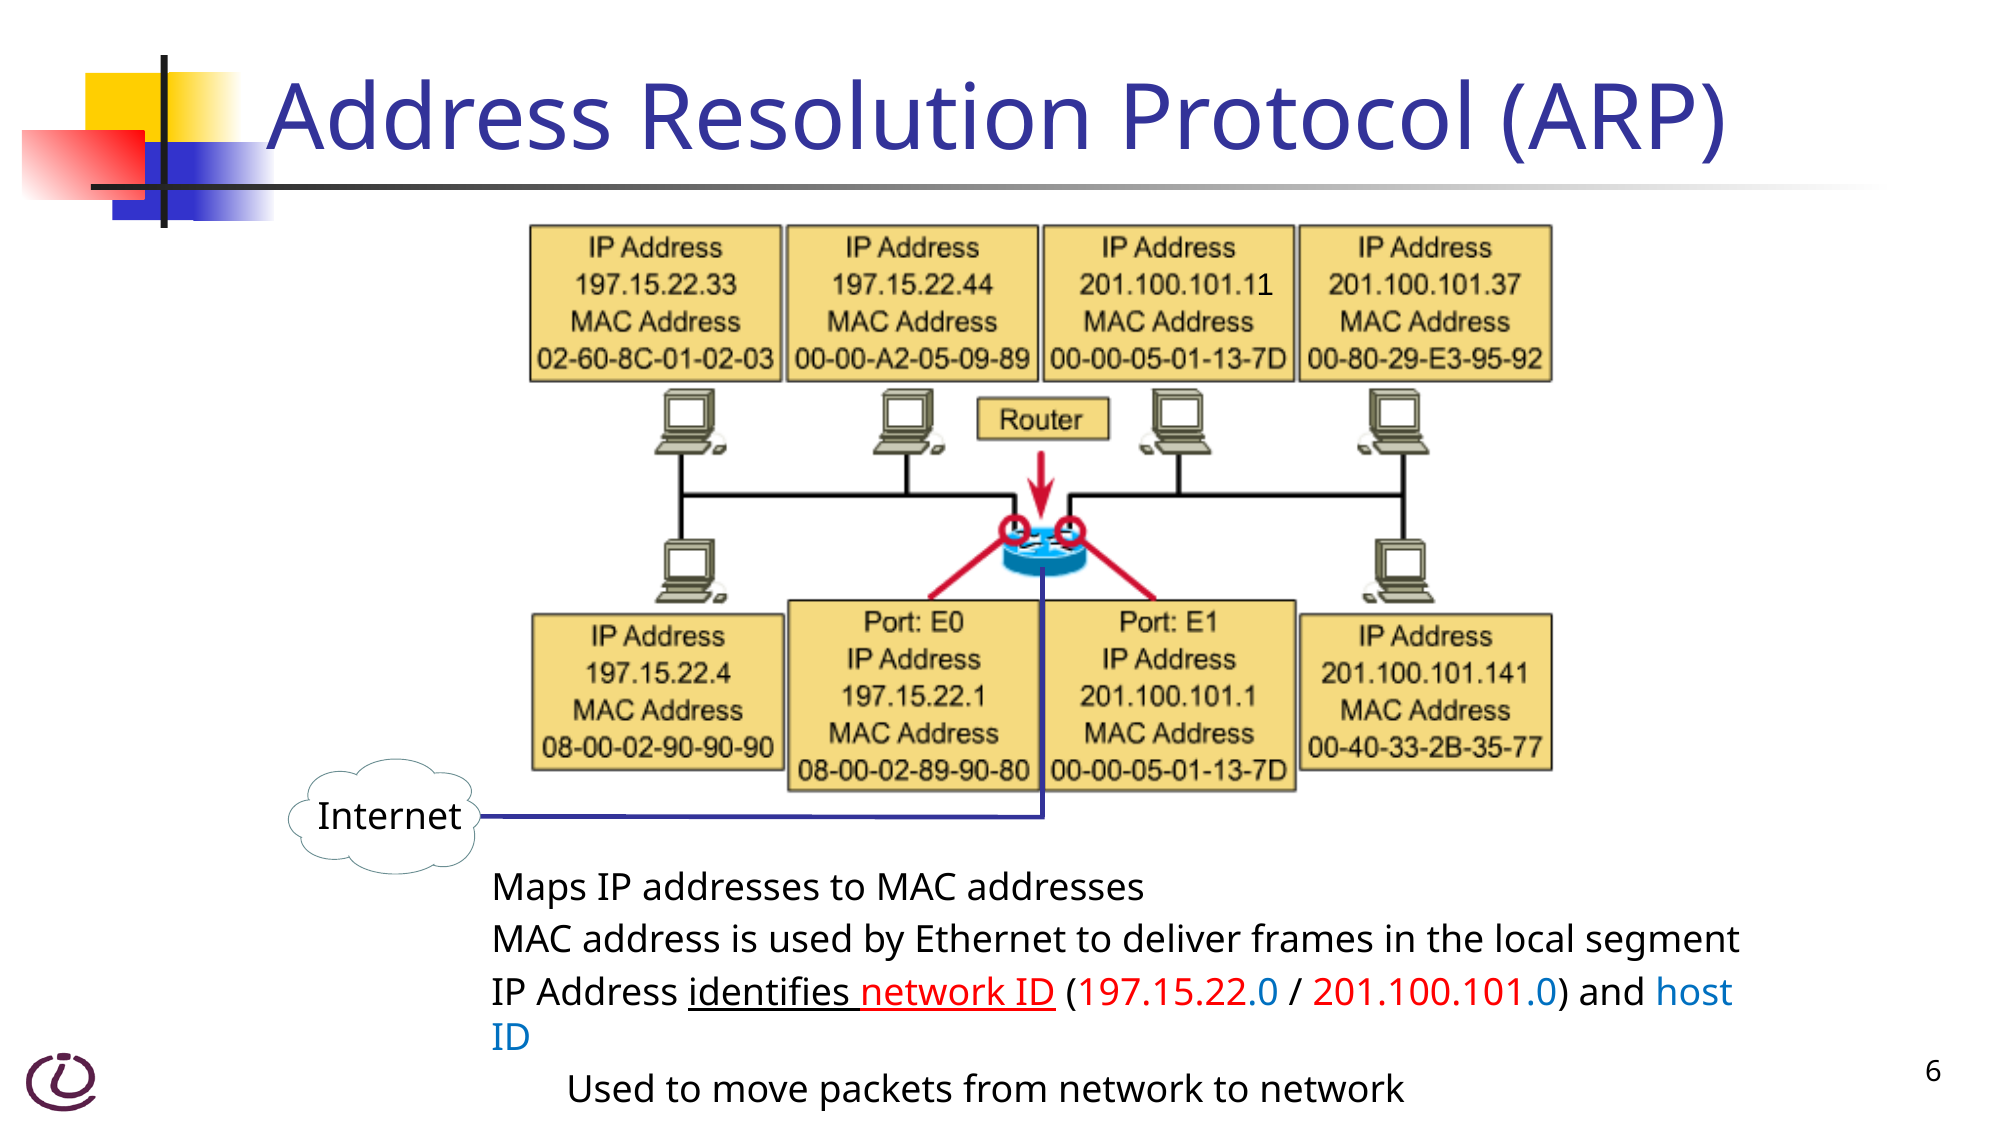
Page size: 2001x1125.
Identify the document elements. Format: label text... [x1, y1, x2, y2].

slide_number 6 [1540, 1049, 1958, 1100]
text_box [287, 216, 1561, 876]
picture [21, 1049, 101, 1113]
title Address Resolution Protocol (ARP) [251, 35, 1957, 175]
text_box Maps IP addresses to MAC addresses MAC address is used by Ethernet to deliver frames in the local segment IP Address identifies network ID (197.15.22.0 / 201.100.101.0) and host ID Used to move packets from network to network [479, 856, 1786, 1117]
